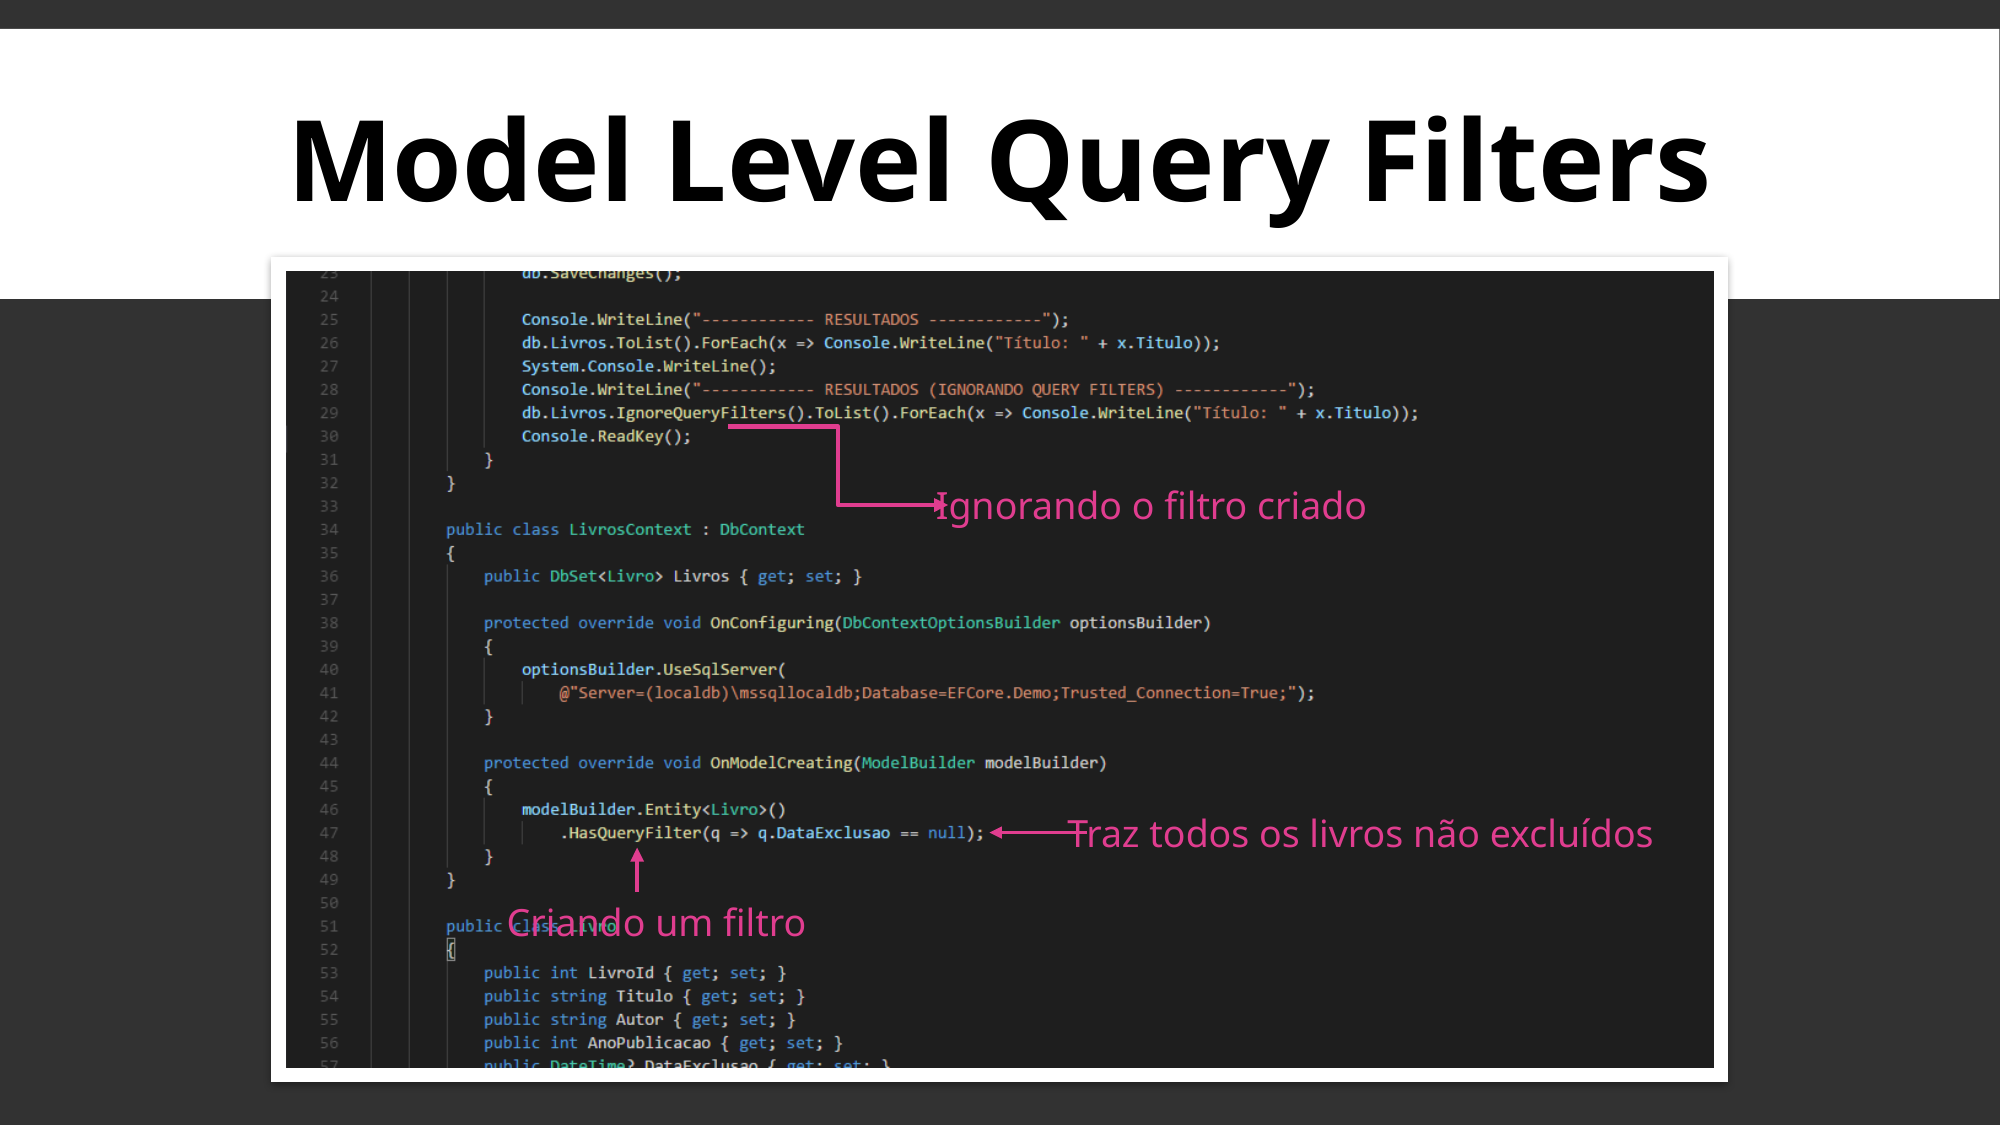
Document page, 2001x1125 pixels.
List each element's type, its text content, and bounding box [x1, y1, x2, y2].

text_box Model Level Query Filters [272, 81, 1728, 231]
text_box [727, 426, 949, 506]
picture [285, 270, 1714, 1069]
